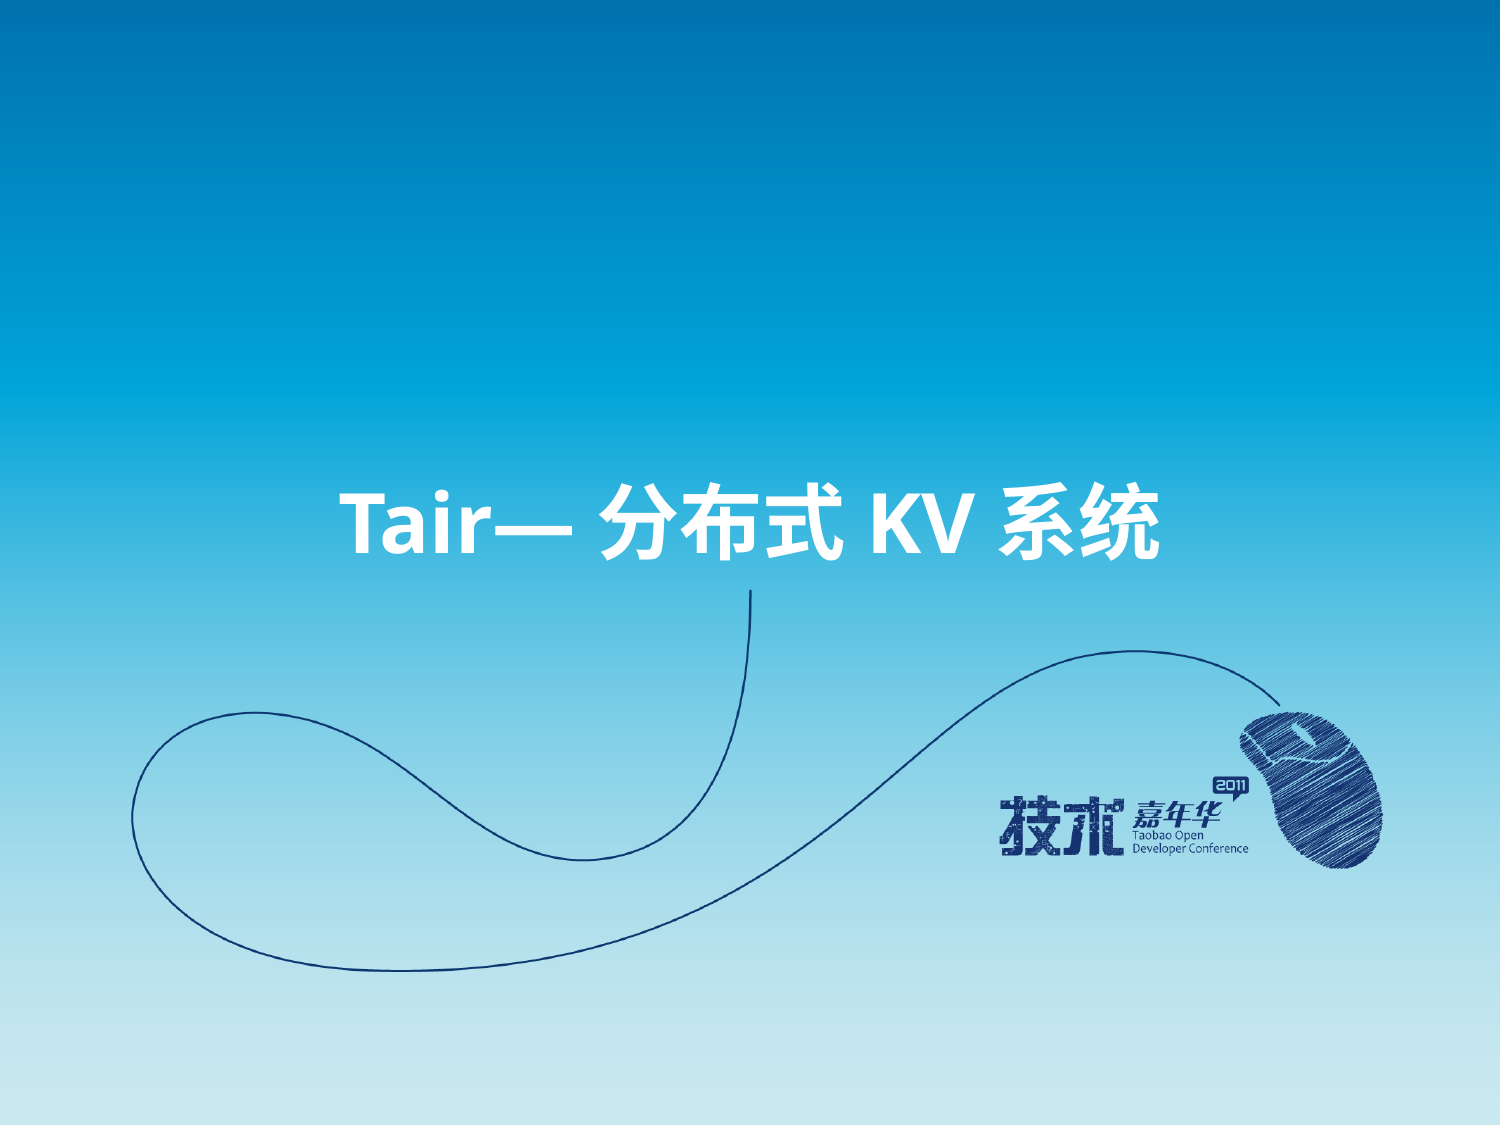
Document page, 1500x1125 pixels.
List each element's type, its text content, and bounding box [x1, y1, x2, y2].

title Tair—分布式KV系统 [112, 349, 1388, 591]
picture [0, 426, 1500, 1125]
subtitle [225, 637, 1275, 925]
